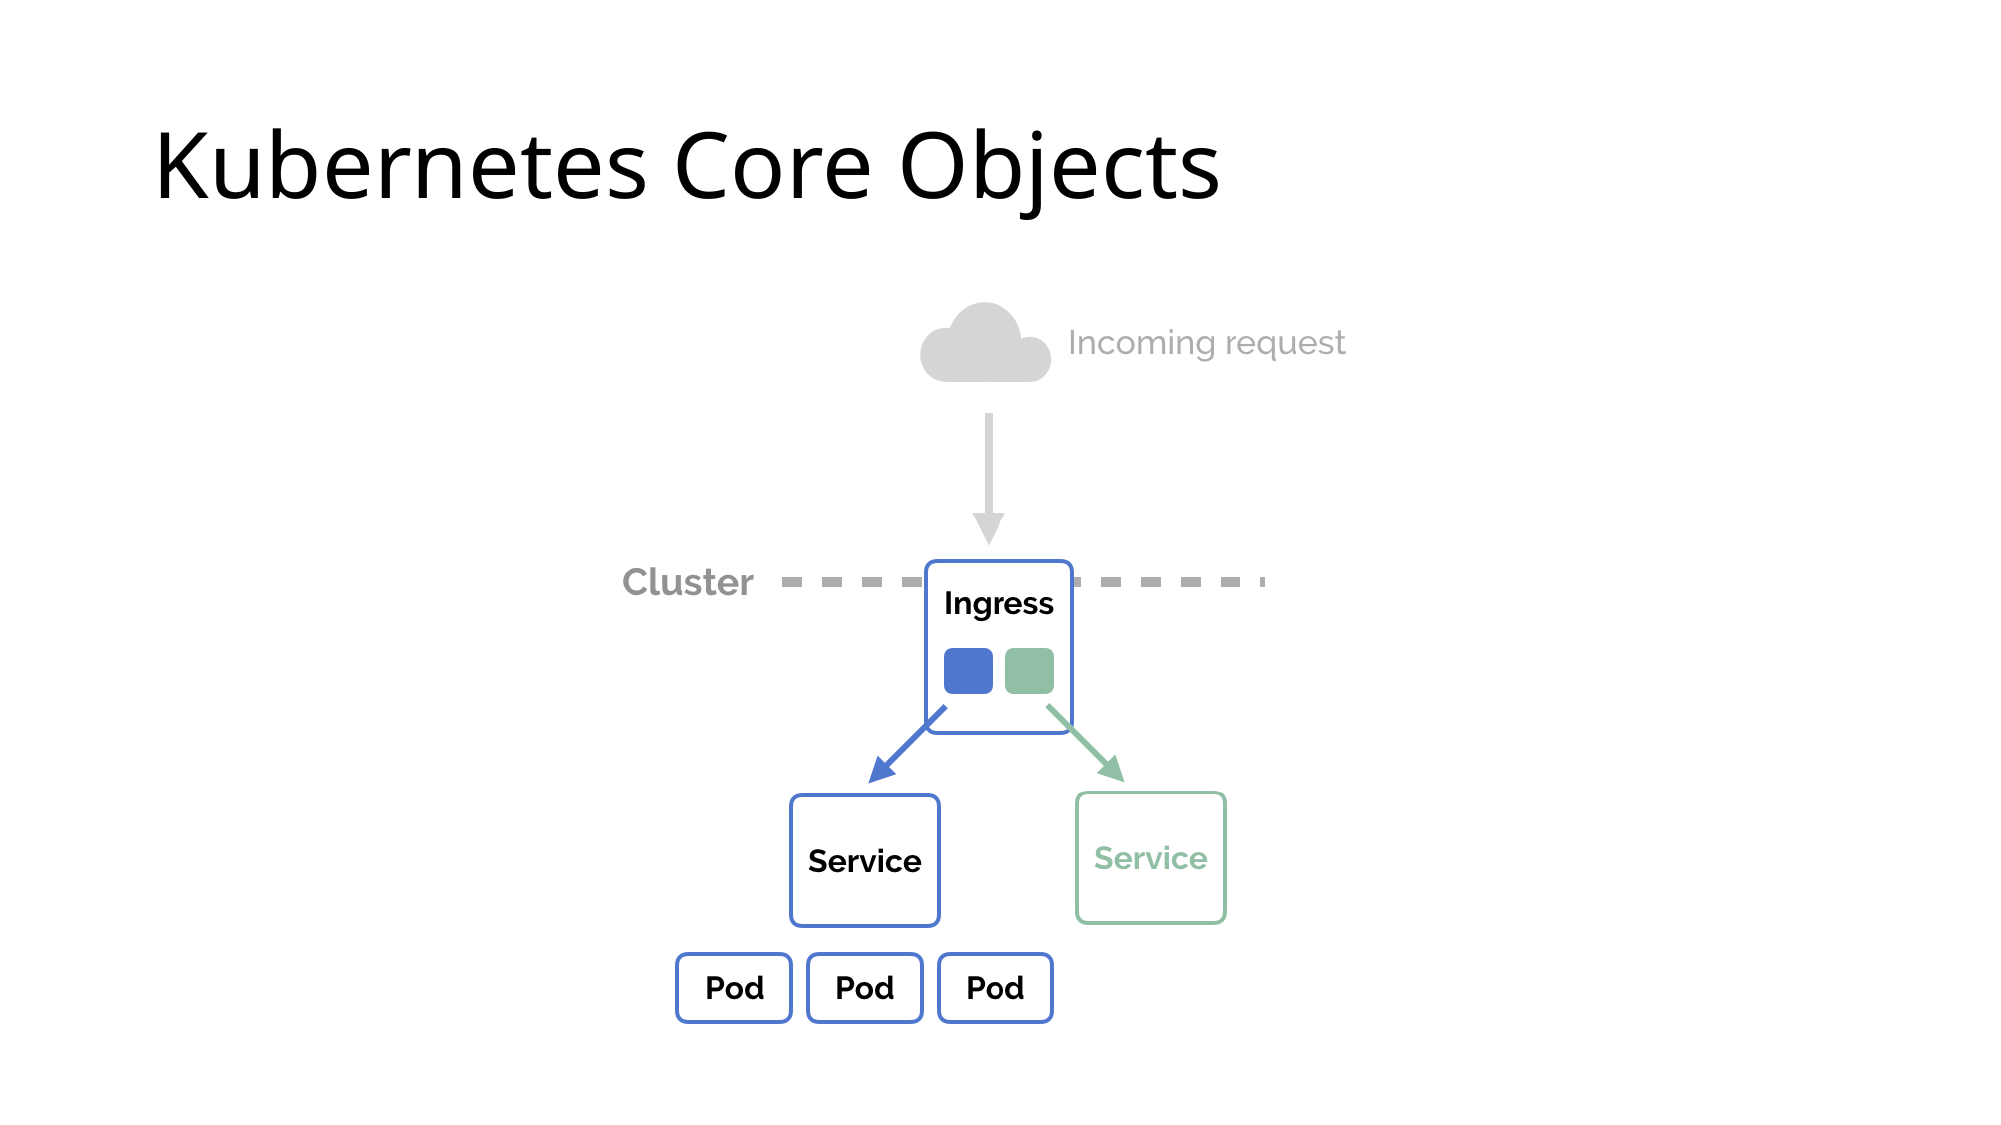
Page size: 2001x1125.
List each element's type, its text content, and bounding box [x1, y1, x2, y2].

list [533, 245, 1467, 1066]
title Kubernetes Core Objects [137, 59, 1863, 278]
